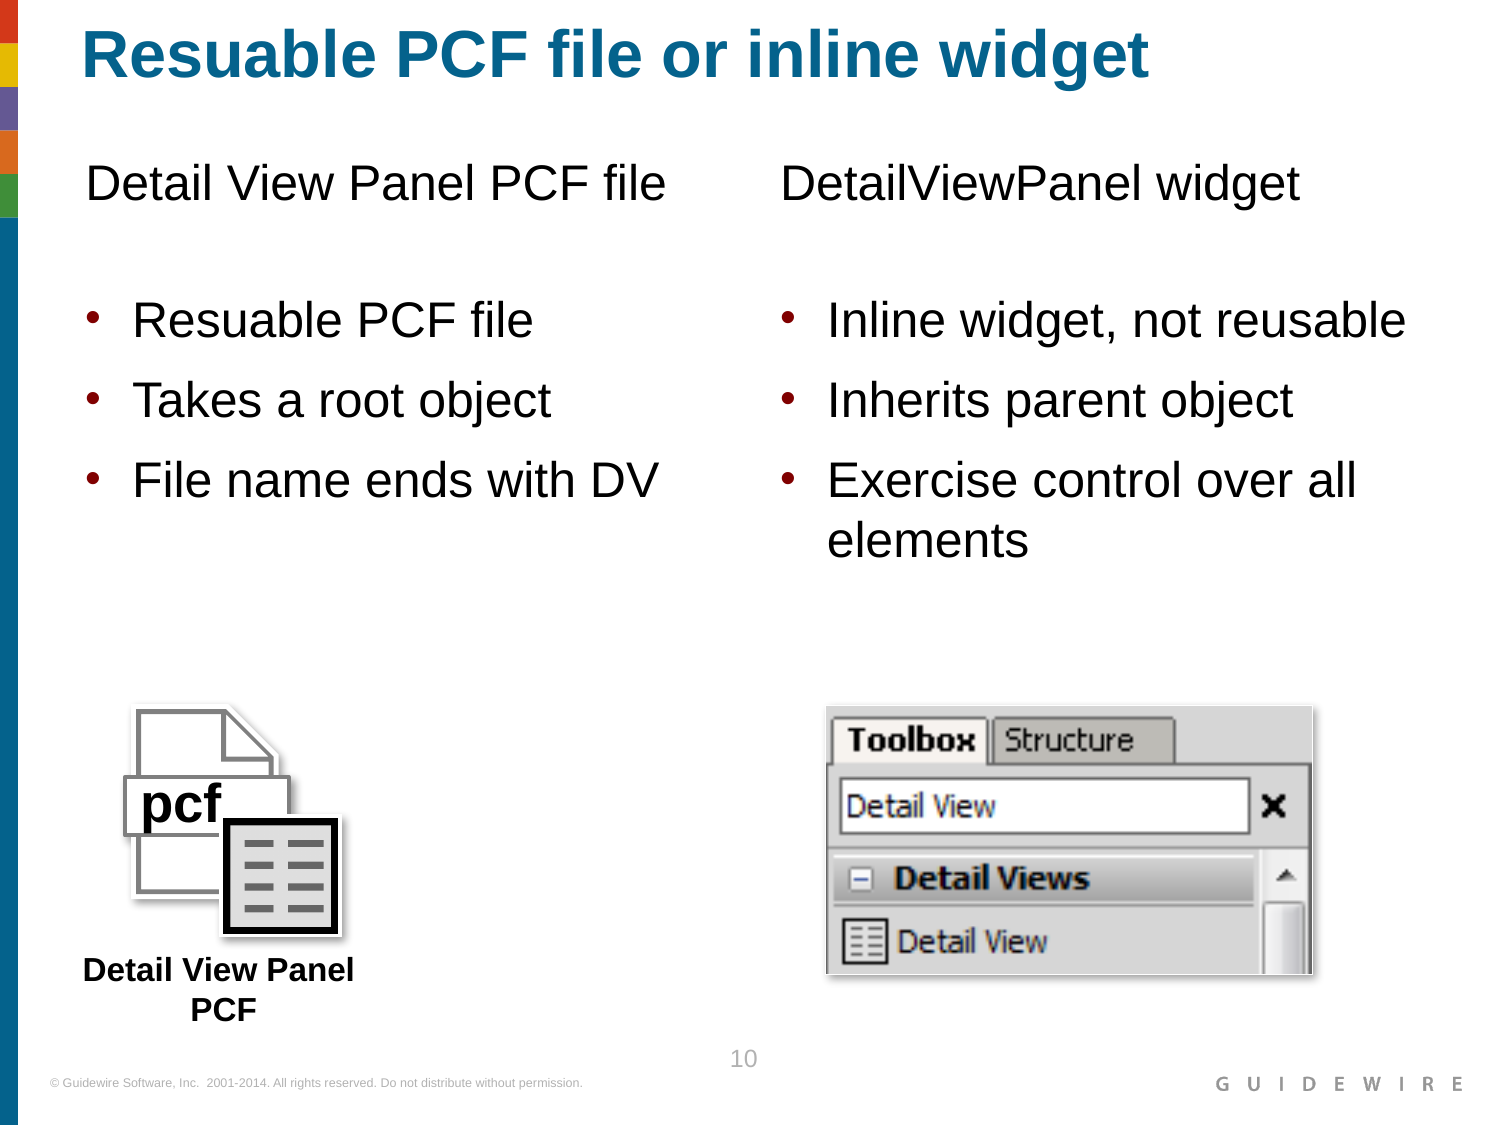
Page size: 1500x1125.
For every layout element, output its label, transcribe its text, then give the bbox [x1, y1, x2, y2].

text_box Detail View Panel PCF [61, 941, 387, 1036]
text_box Resuable PCF file or inline widget [81, 19, 1446, 142]
picture [826, 706, 1313, 974]
text_box DetailViewPanel widget [780, 149, 1451, 288]
text_box Resuable PCF file Takes a root object File name ends with DV [85, 287, 755, 1048]
text_box Detail View Panel PCF file [85, 149, 756, 288]
picture [120, 701, 345, 940]
picture [1215, 1073, 1480, 1096]
text_box Inline widget, not reusable Inherits parent object Exercise control over all elements [779, 287, 1450, 1048]
